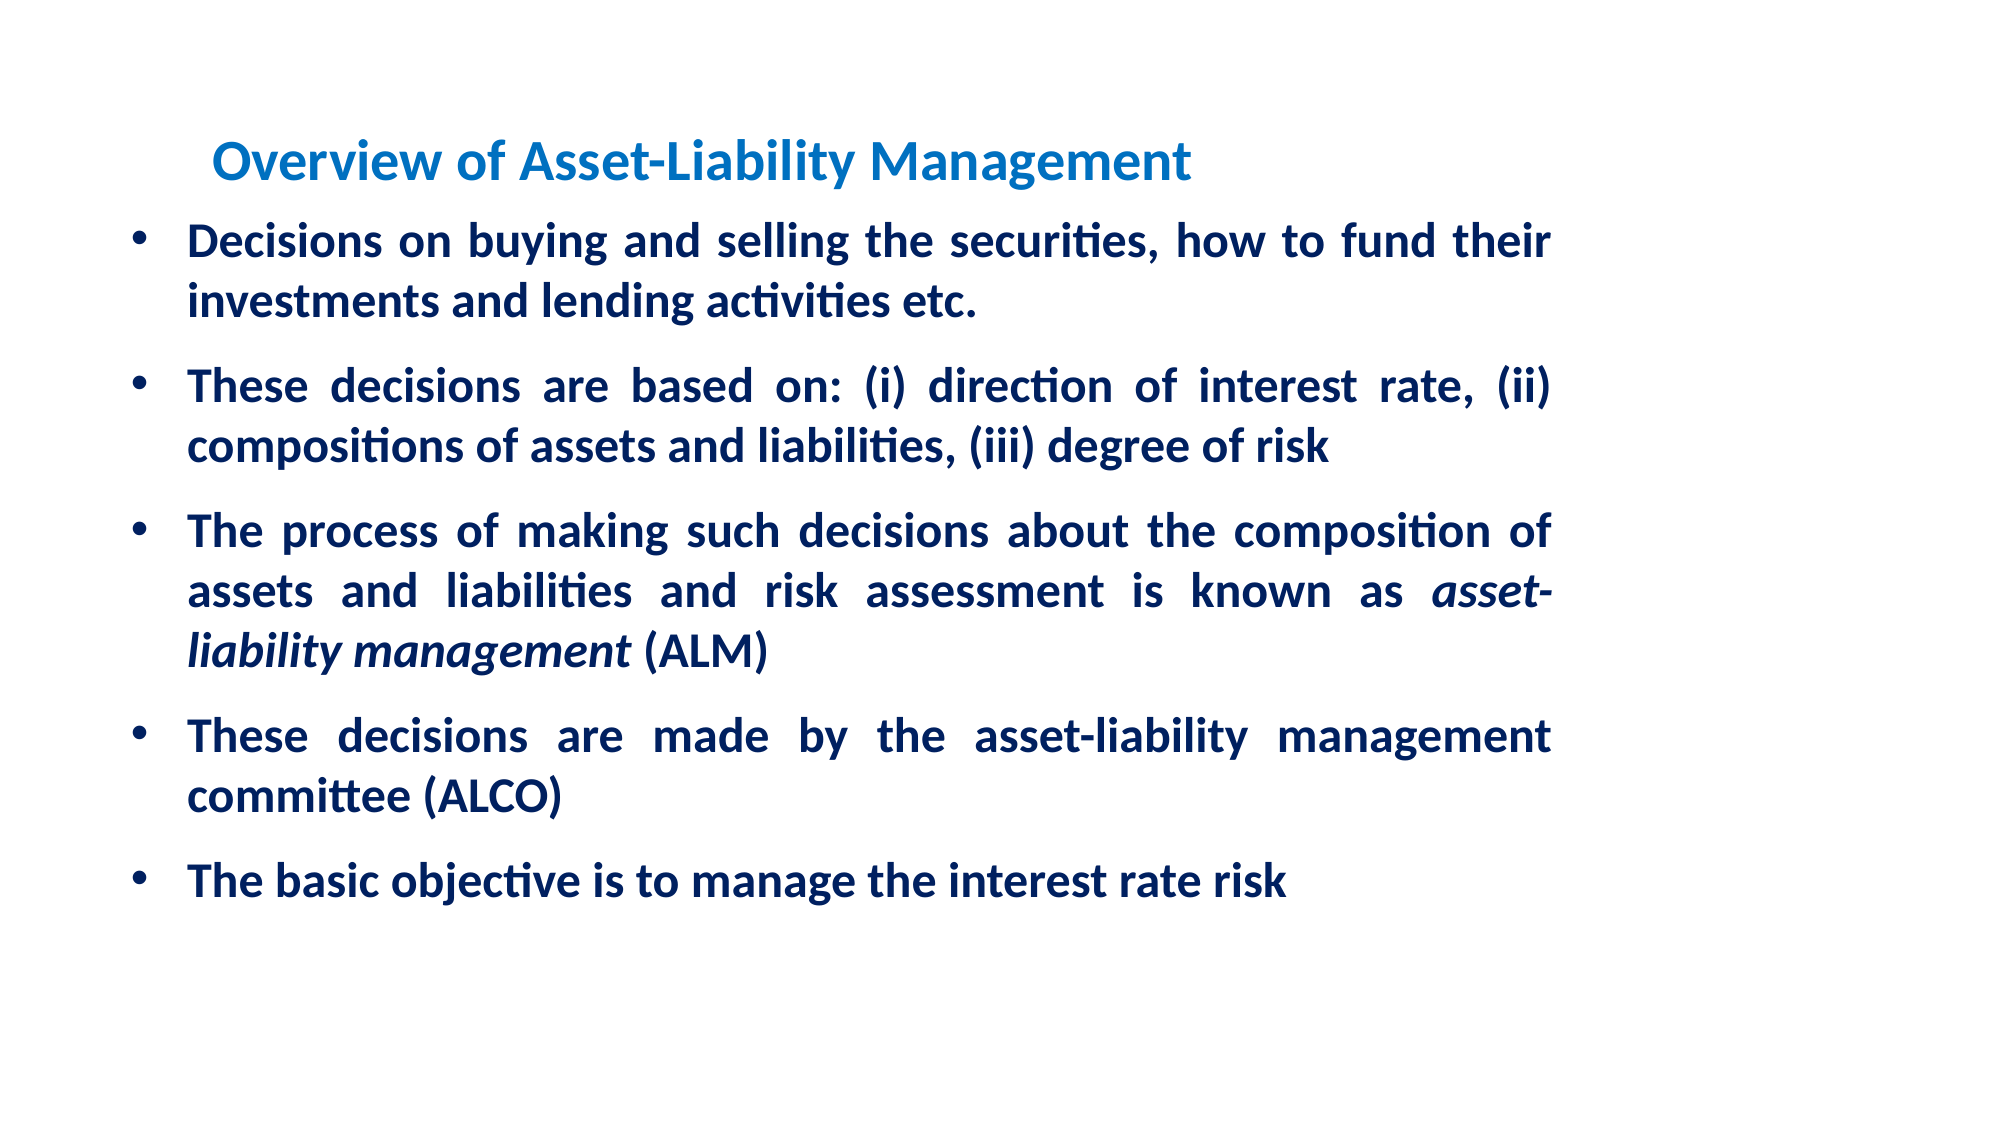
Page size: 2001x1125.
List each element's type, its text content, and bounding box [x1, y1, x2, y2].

text_box Overview of Asset-Liability Management [197, 114, 1724, 200]
text_box Decisions on buying and selling the securities, how to fund their investments and lending activities etc. These decisions are based on: (i) direction of interest rate, (ii) compositions of assets and liabilities, (iii) degree of risk The process of making such decisions about the composition of assets and liabilities and risk assessment is known as asset-liability management (ALM) These decisions are made by the asset-liability management committee (ALCO) The basic objective is to manage the interest rate risk [116, 200, 1568, 1125]
